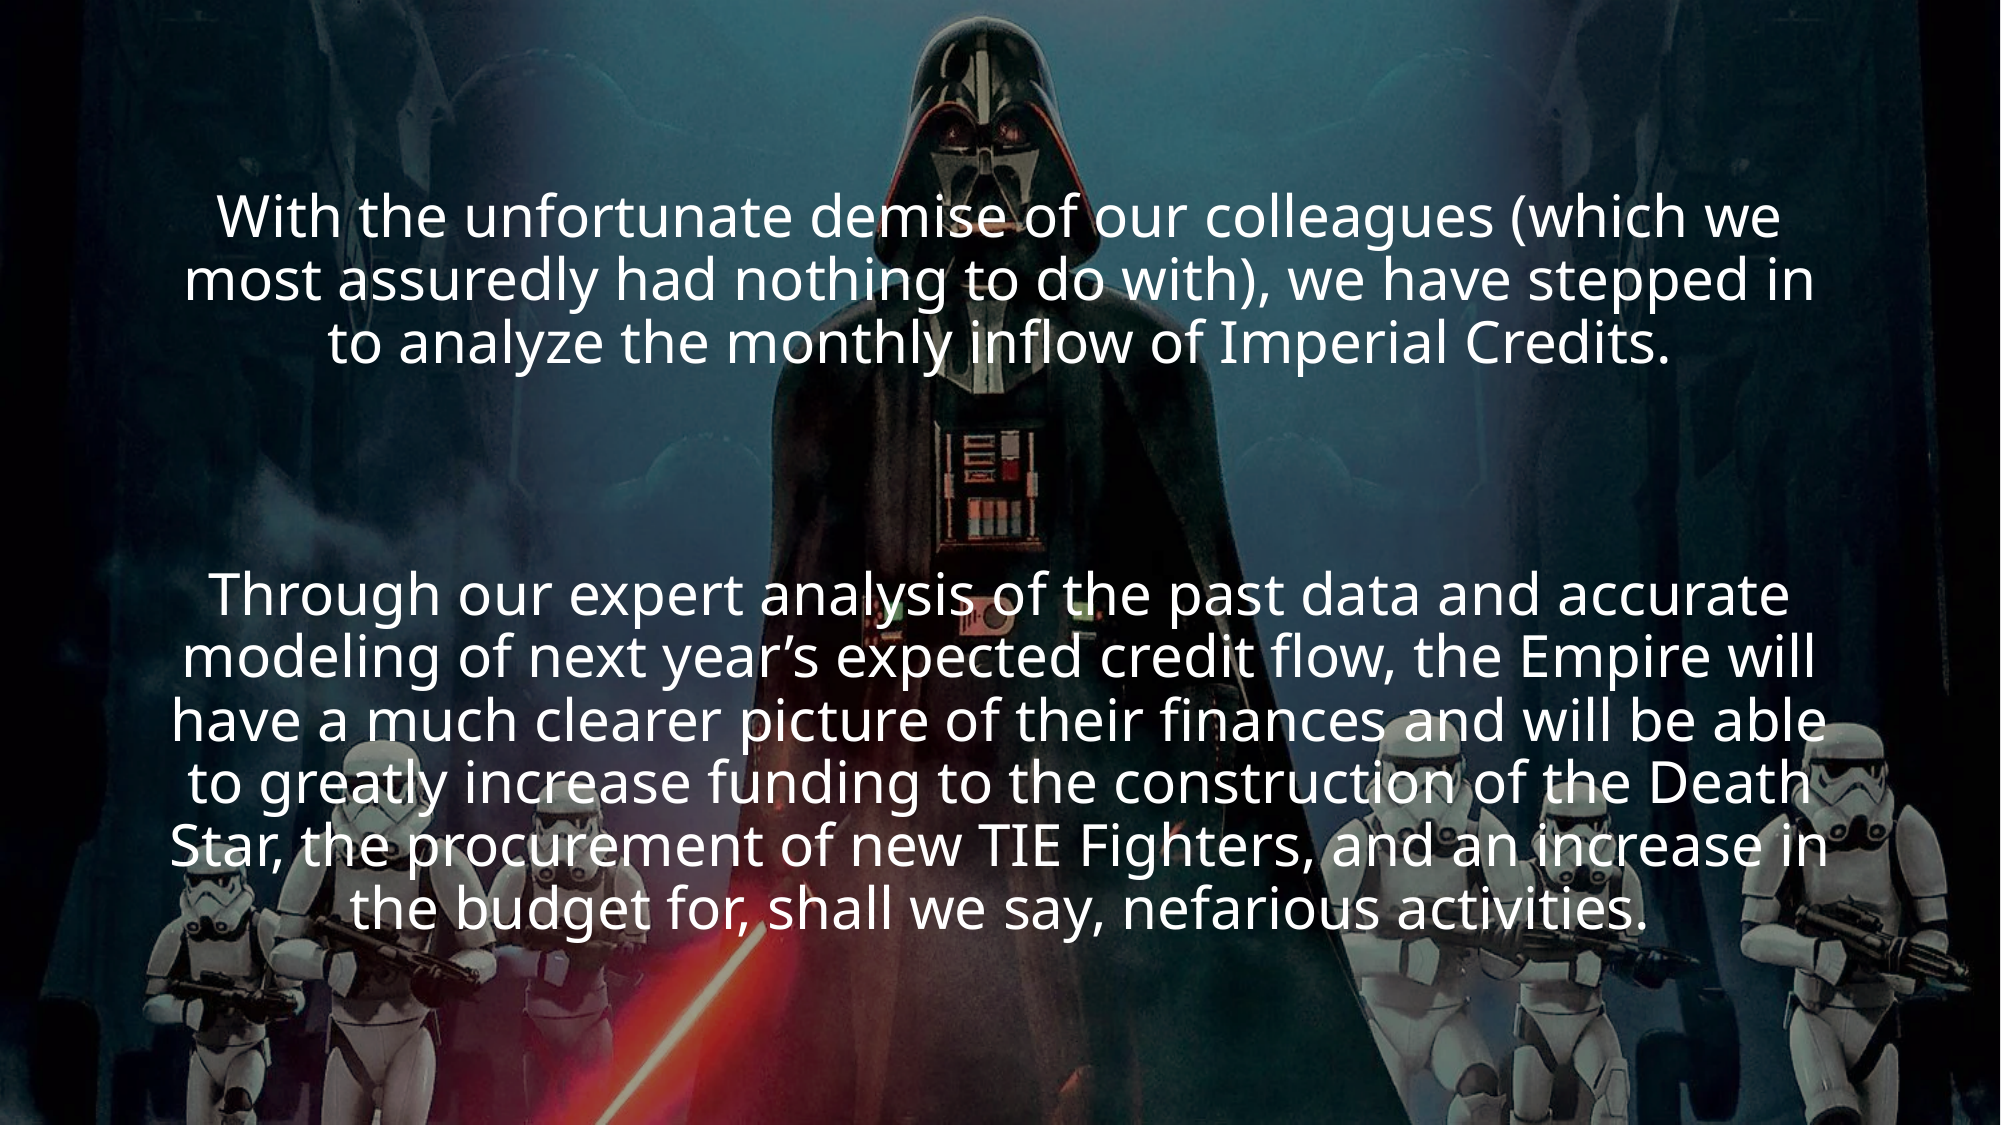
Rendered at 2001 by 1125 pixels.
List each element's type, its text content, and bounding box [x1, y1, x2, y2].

list With the unfortunate demise of our colleagues (which we most assuredly had nothing to do with), we have stepped in to analyze the monthly inflow of Imperial Credits. Through our expert analysis of the past data and accurate modeling of next year’s expected credit flow, the Empire will have a much clearer picture of their finances and will be able to greatly increase funding to the construction of the Death Star, the procurement of new TIE Fighters, and an increase in the budget for, shall we say, nefarious activities. [137, 129, 1863, 1000]
picture [0, 0, 2001, 1125]
